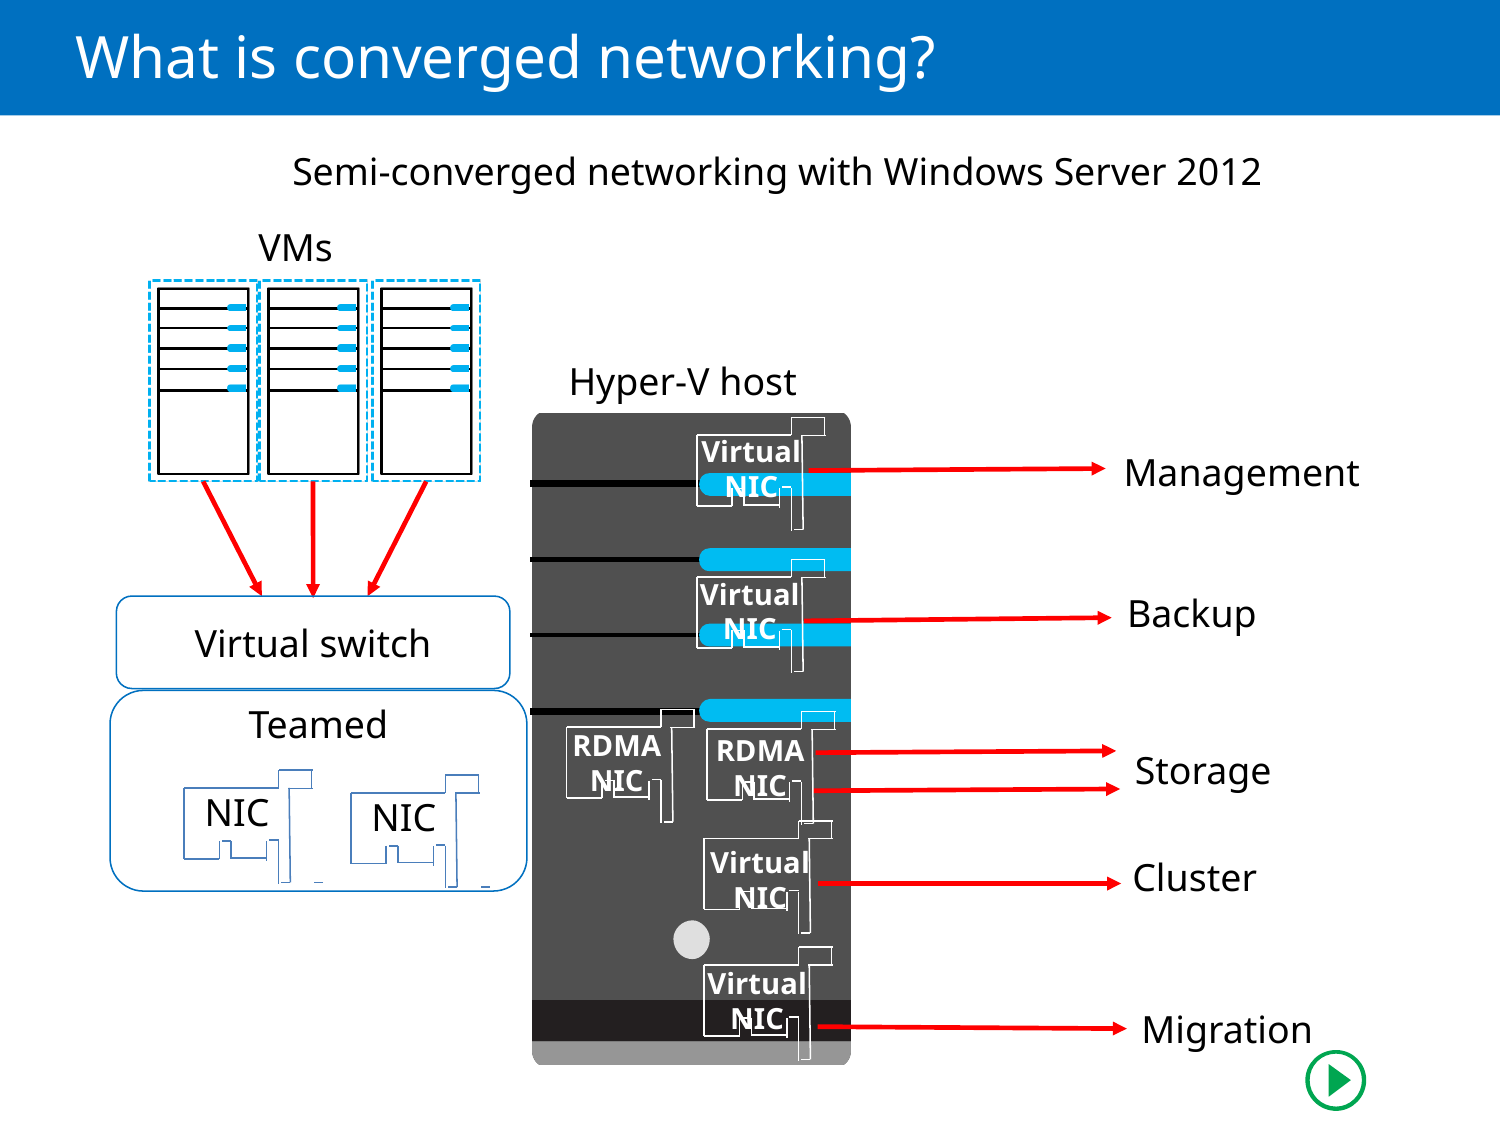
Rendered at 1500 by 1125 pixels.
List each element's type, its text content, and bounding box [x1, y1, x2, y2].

picture [1305, 1050, 1367, 1112]
title What is converged networking? [75, 0, 1351, 122]
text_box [109, 140, 1443, 1084]
